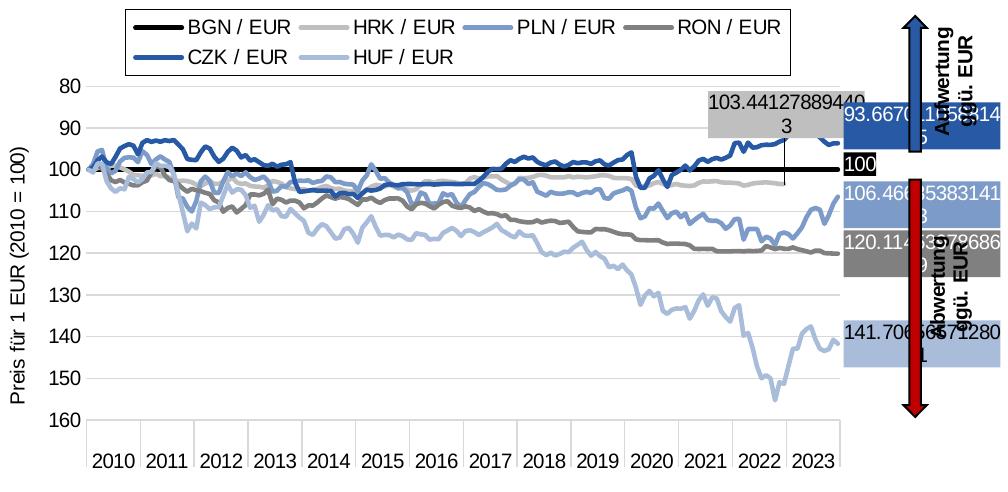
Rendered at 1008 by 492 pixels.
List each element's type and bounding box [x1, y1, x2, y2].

chart [0, 0, 1008, 492]
